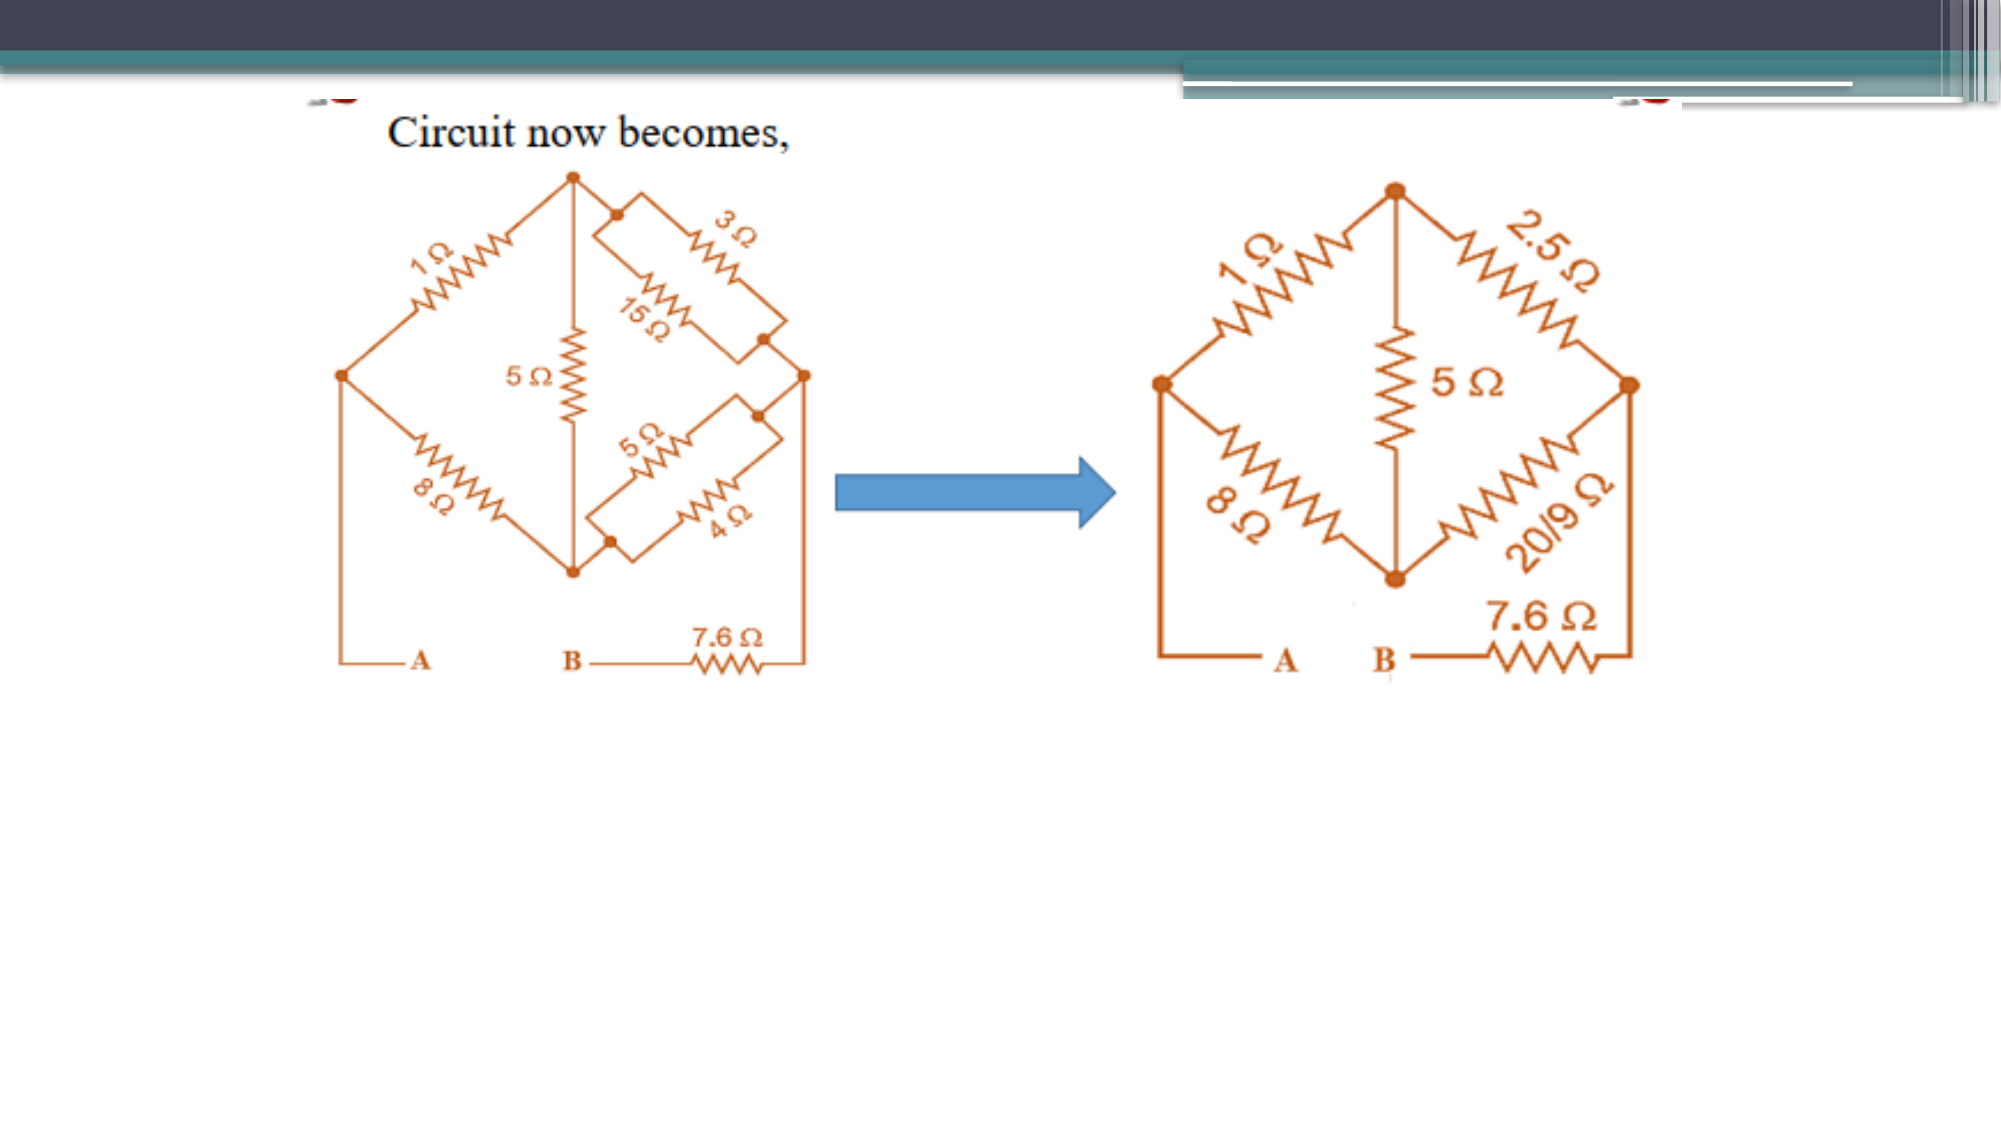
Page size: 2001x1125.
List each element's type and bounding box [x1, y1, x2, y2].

picture [299, 99, 1682, 744]
